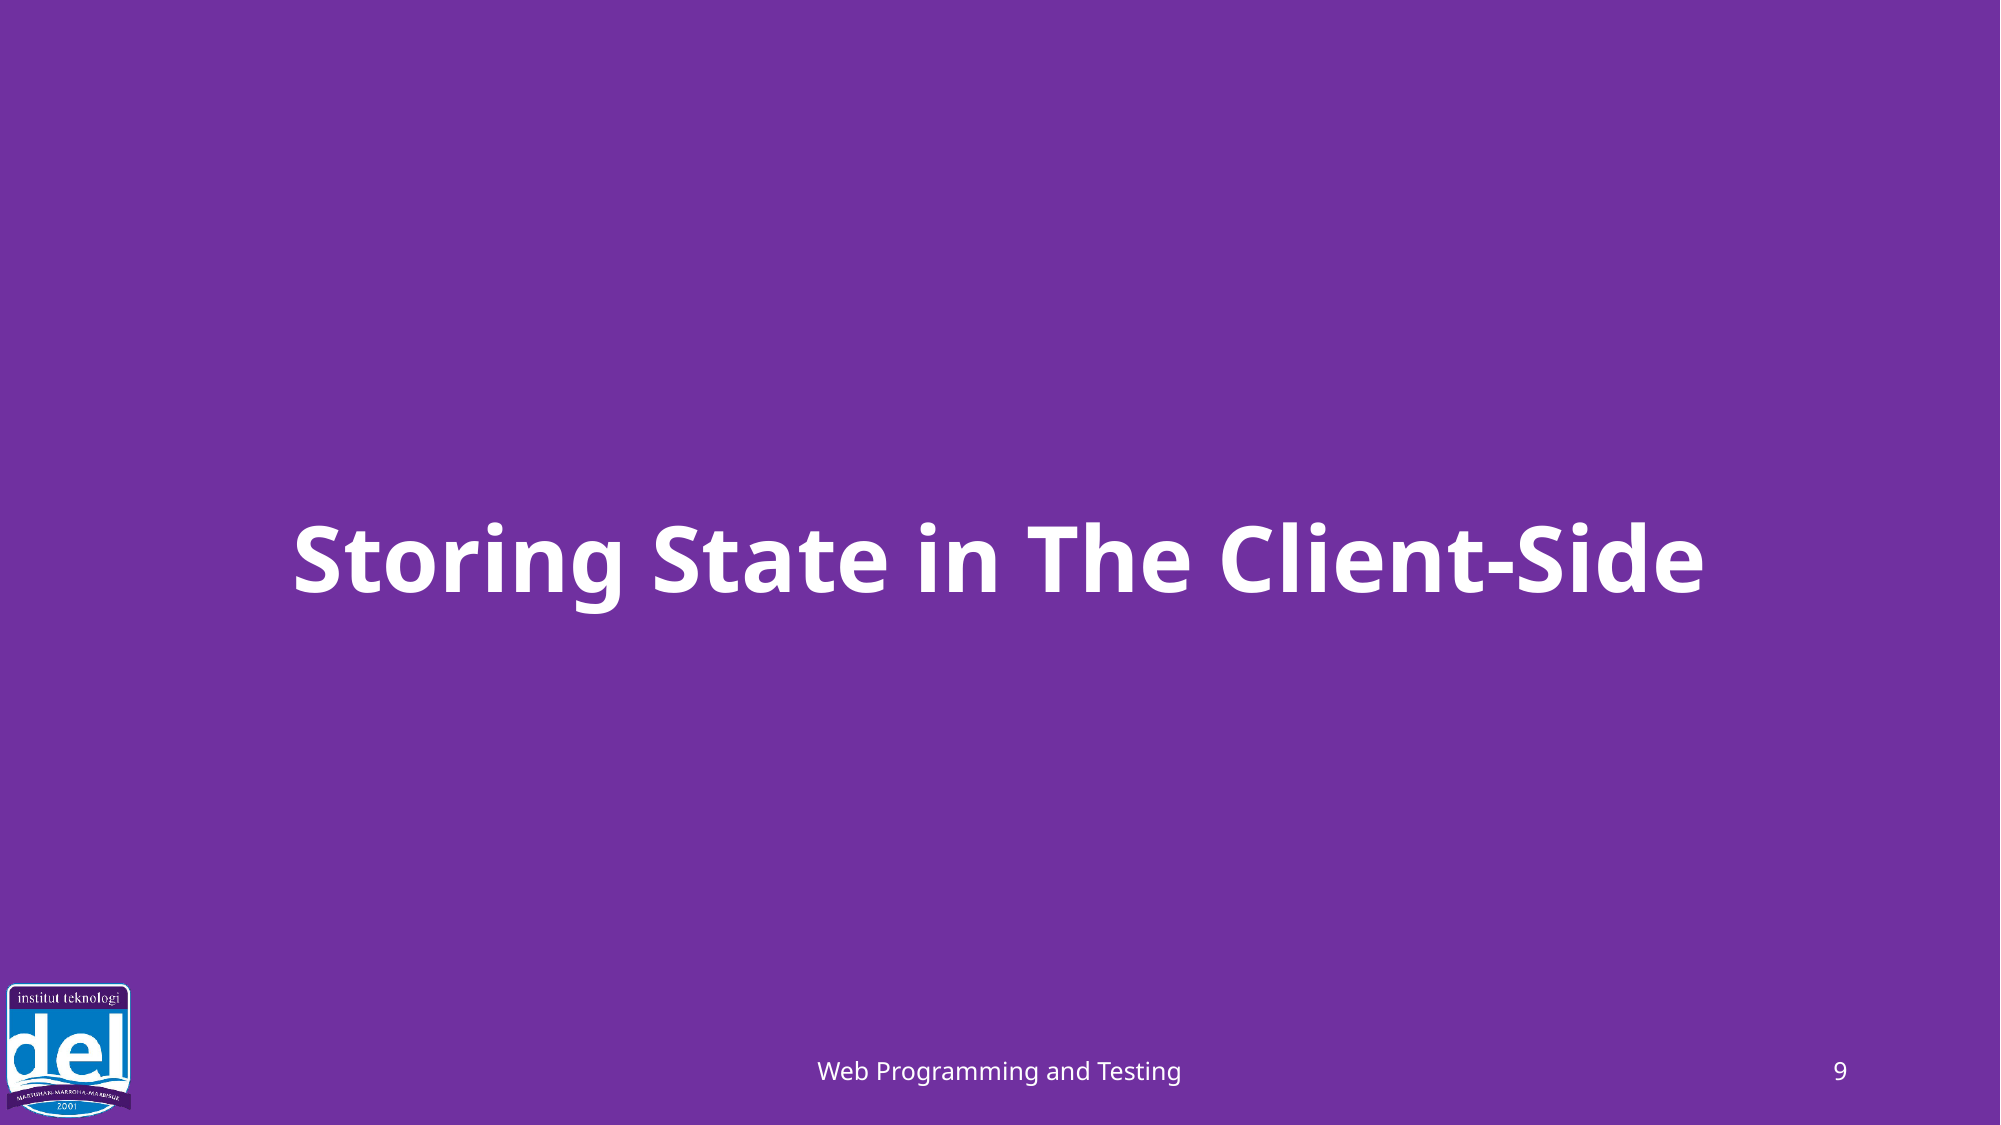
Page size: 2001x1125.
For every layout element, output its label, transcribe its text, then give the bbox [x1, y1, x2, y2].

footer Web Programming and Testing [662, 1042, 1338, 1103]
title Storing State in The Client-Side [137, 453, 1863, 672]
picture [5, 982, 131, 1118]
slide_number 9 [1697, 1042, 1863, 1103]
